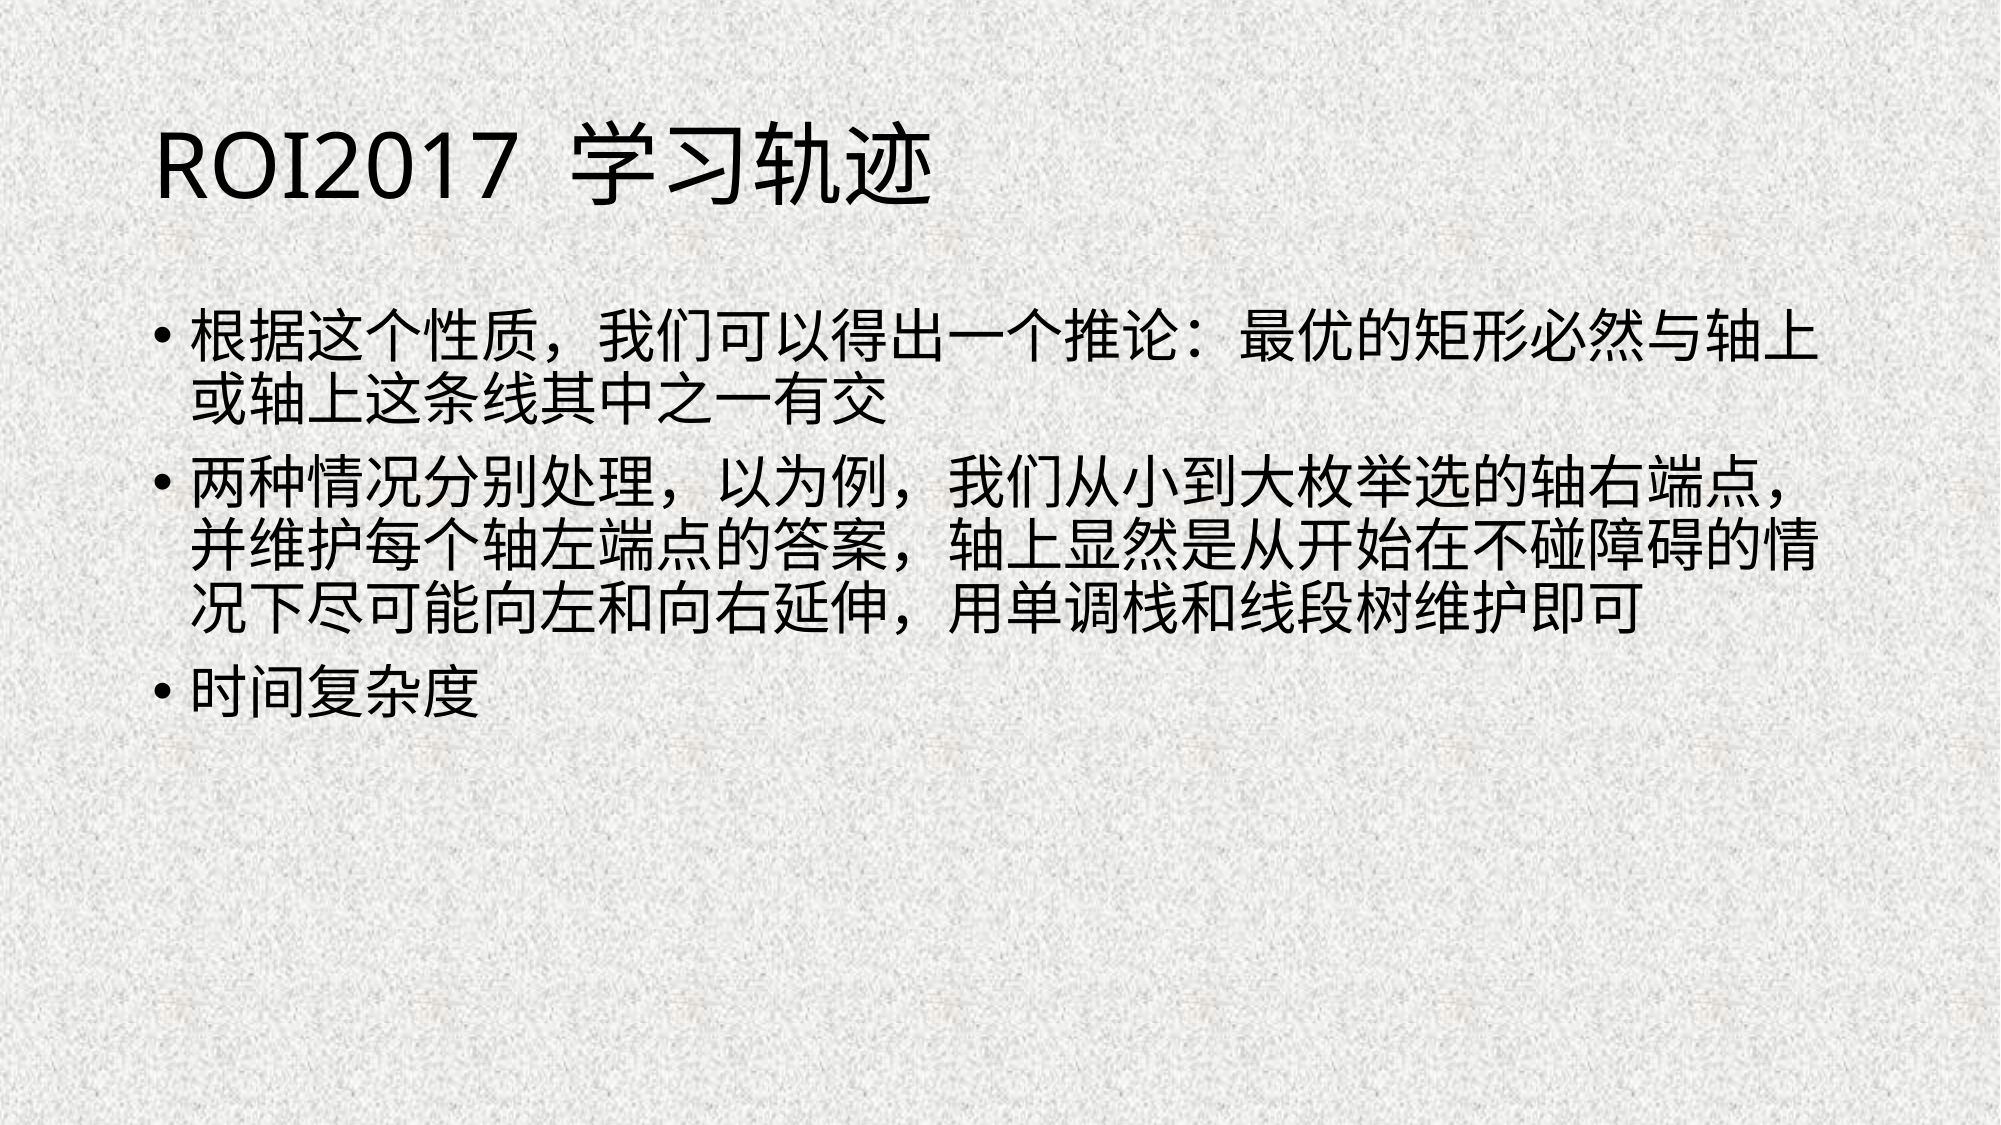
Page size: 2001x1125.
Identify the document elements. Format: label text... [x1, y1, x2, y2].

title ROI2017 学习轨迹 [137, 59, 1863, 278]
picture [0, 0, 2001, 1125]
